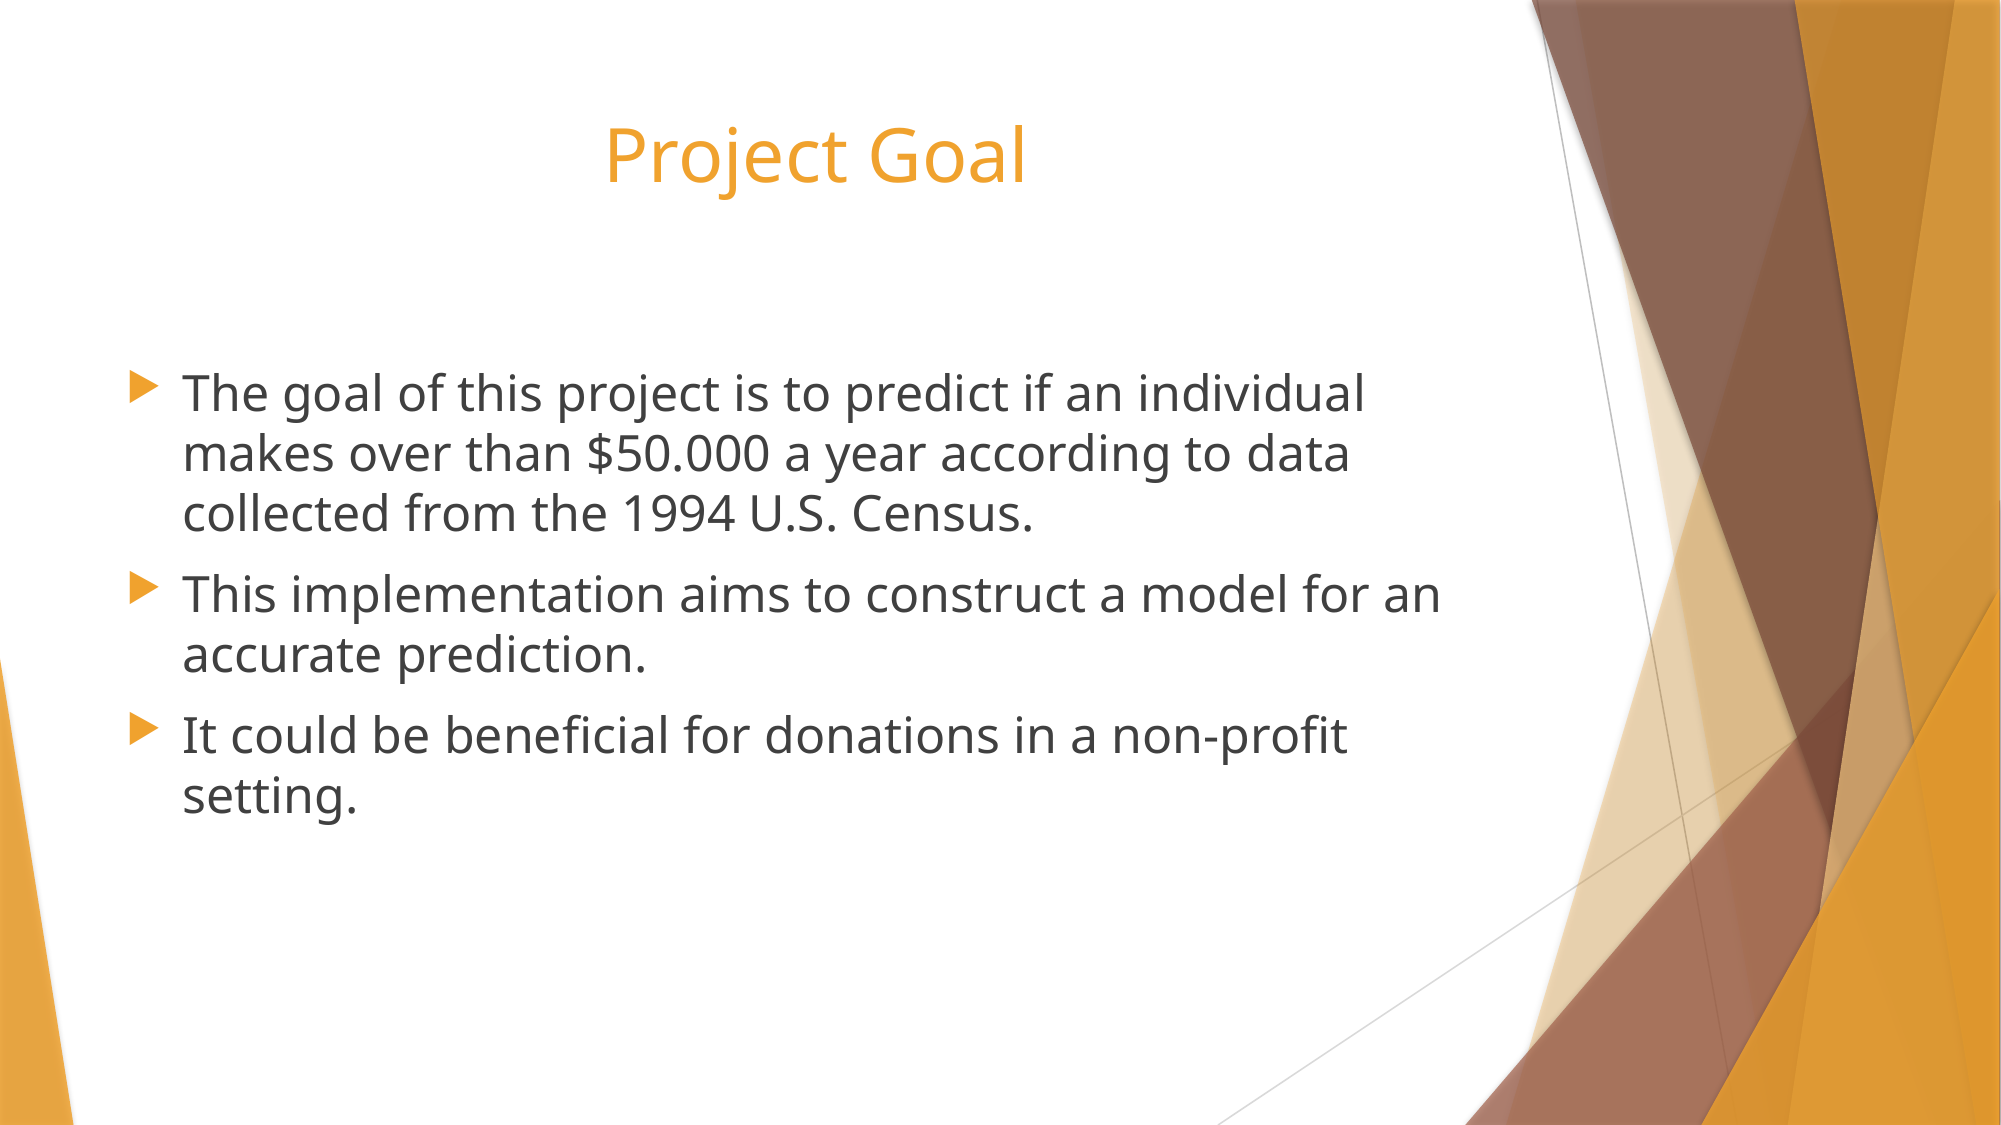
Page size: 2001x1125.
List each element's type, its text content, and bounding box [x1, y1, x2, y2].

list The goal of this project is to predict if an individual makes over than $50.000 a year according to data collected from the 1994 U.S. Census. This implementation aims to construct a model for an accurate prediction. It could be beneficial for donations in a non-profit setting. [111, 354, 1522, 992]
title Project Goal [111, 99, 1522, 317]
